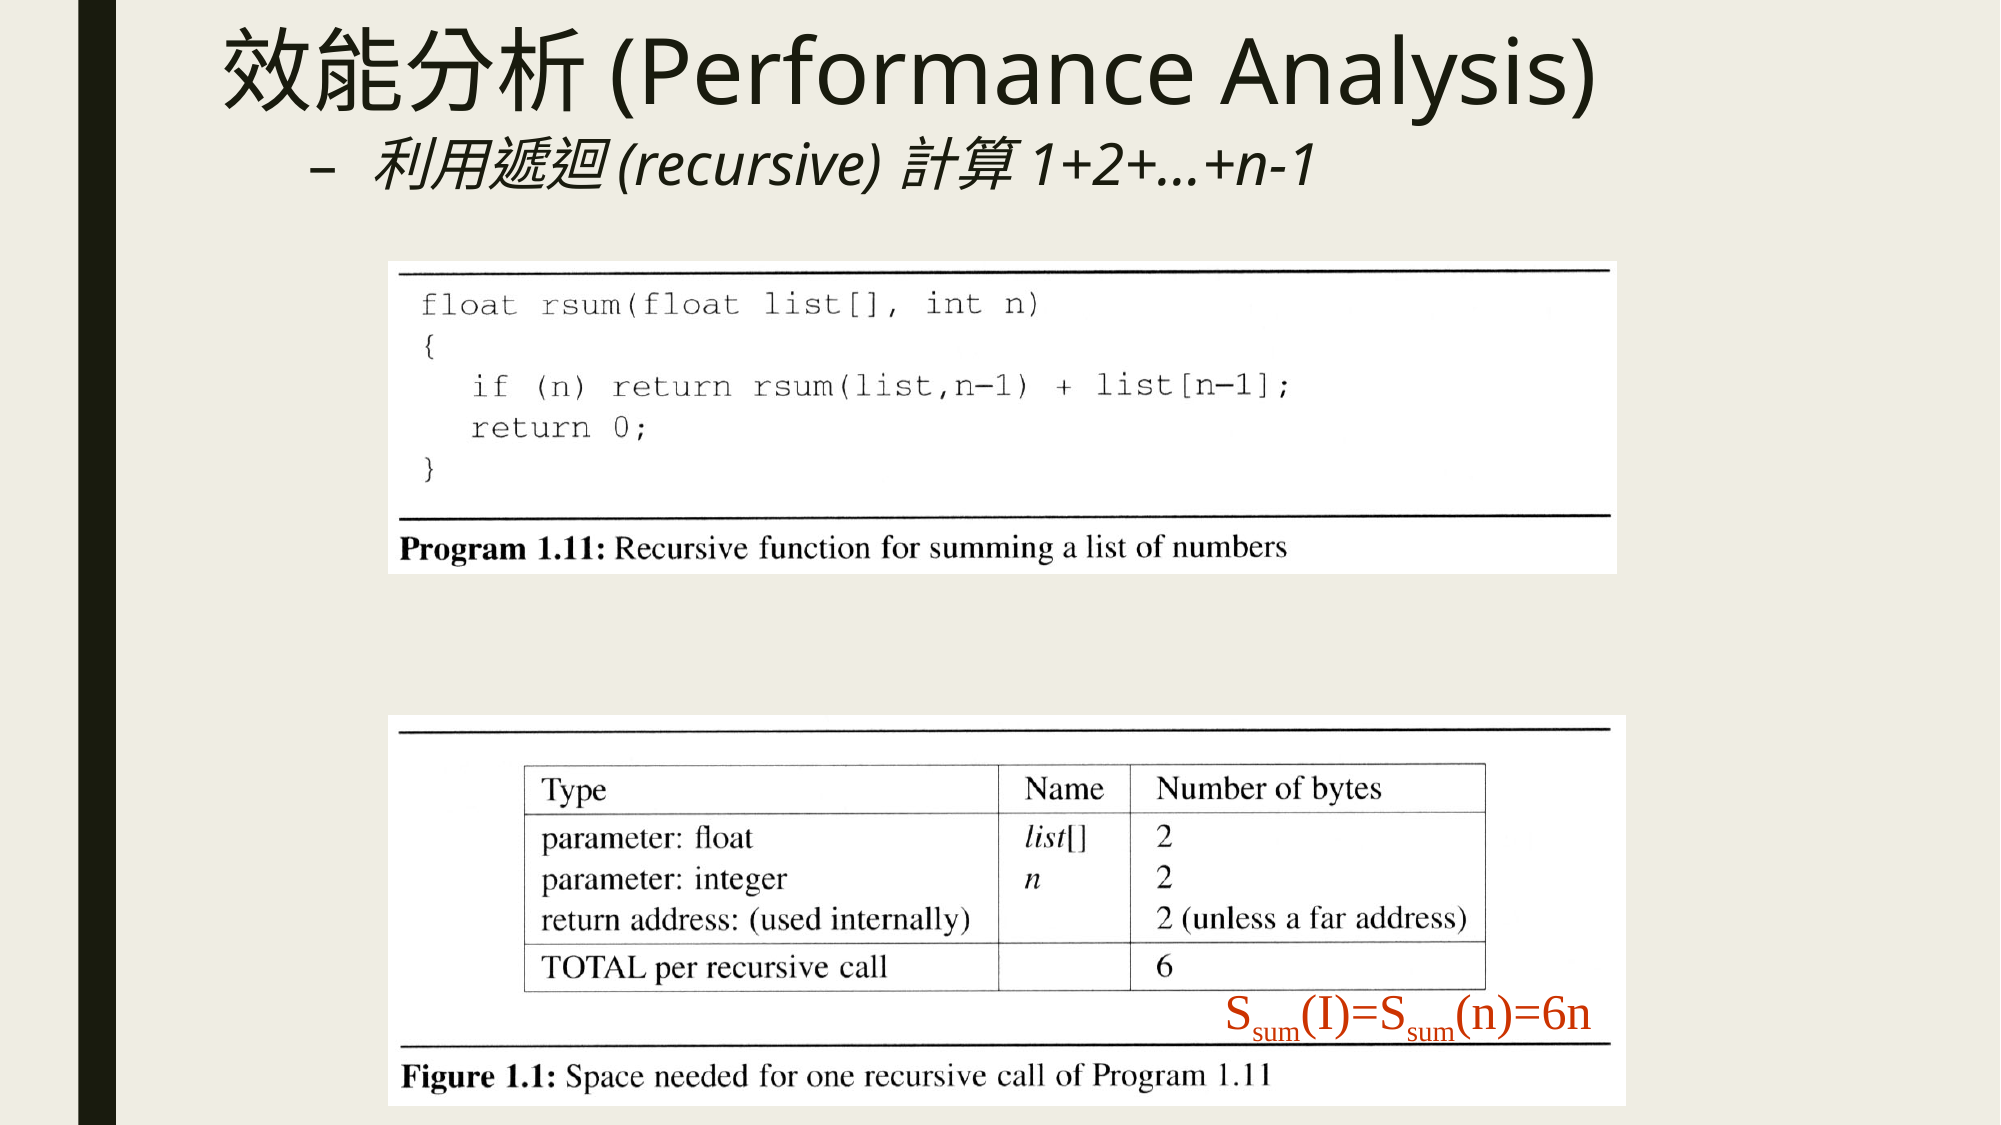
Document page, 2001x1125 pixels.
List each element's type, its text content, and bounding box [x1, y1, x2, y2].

picture [388, 261, 1617, 574]
list 利用遞迴(recursive)計算1+2+…+n-1 [206, 125, 1581, 913]
title 效能分析(Performance Analysis) [206, 19, 1852, 169]
picture [388, 715, 1626, 1106]
